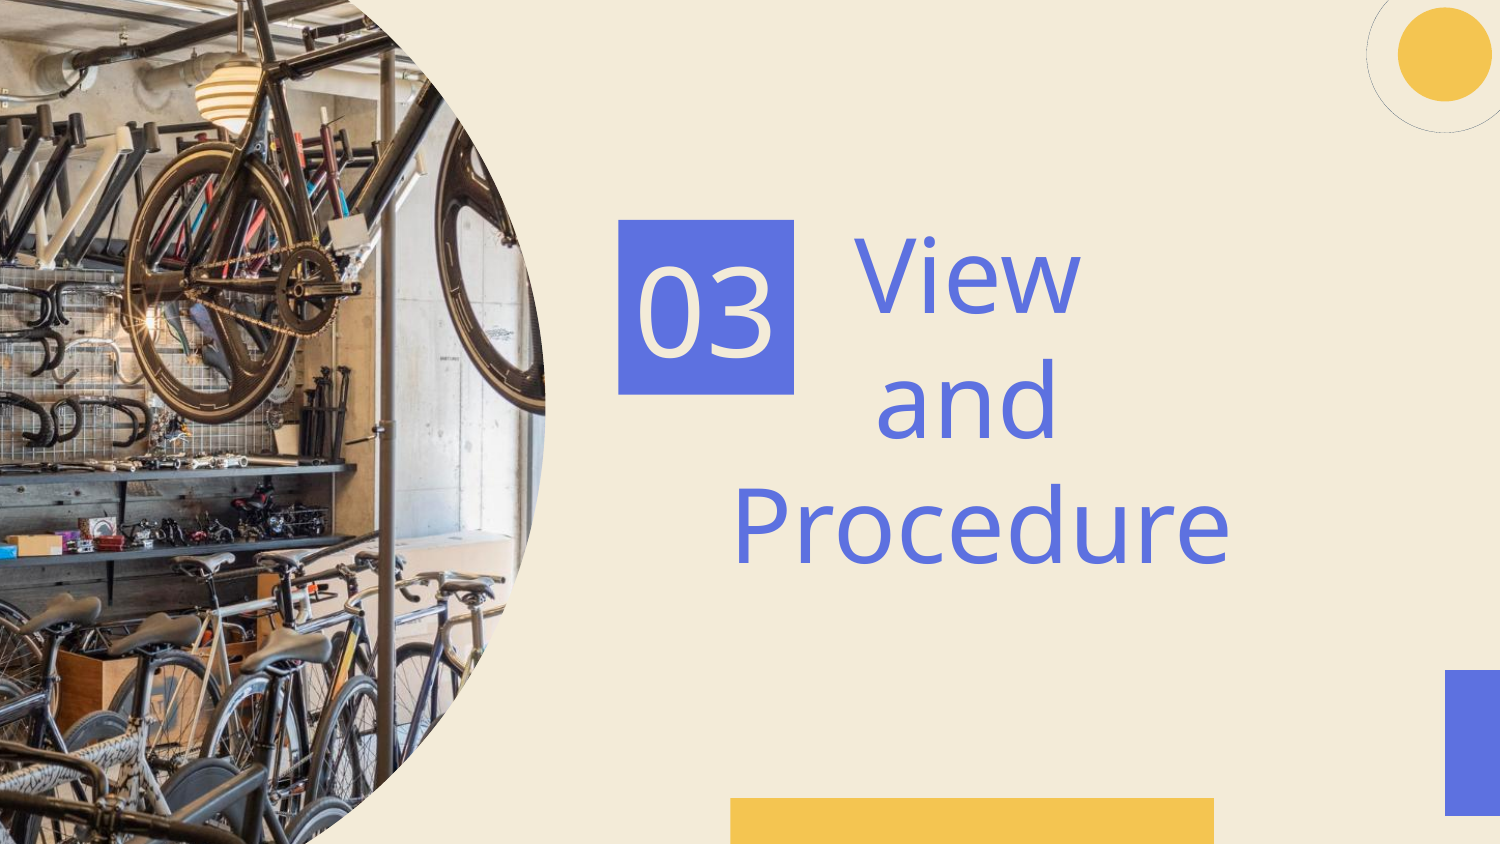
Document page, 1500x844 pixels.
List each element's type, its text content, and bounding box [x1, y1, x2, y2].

title View and Procedure [566, 219, 1398, 575]
picture [0, 0, 546, 844]
title 03 [618, 219, 794, 395]
